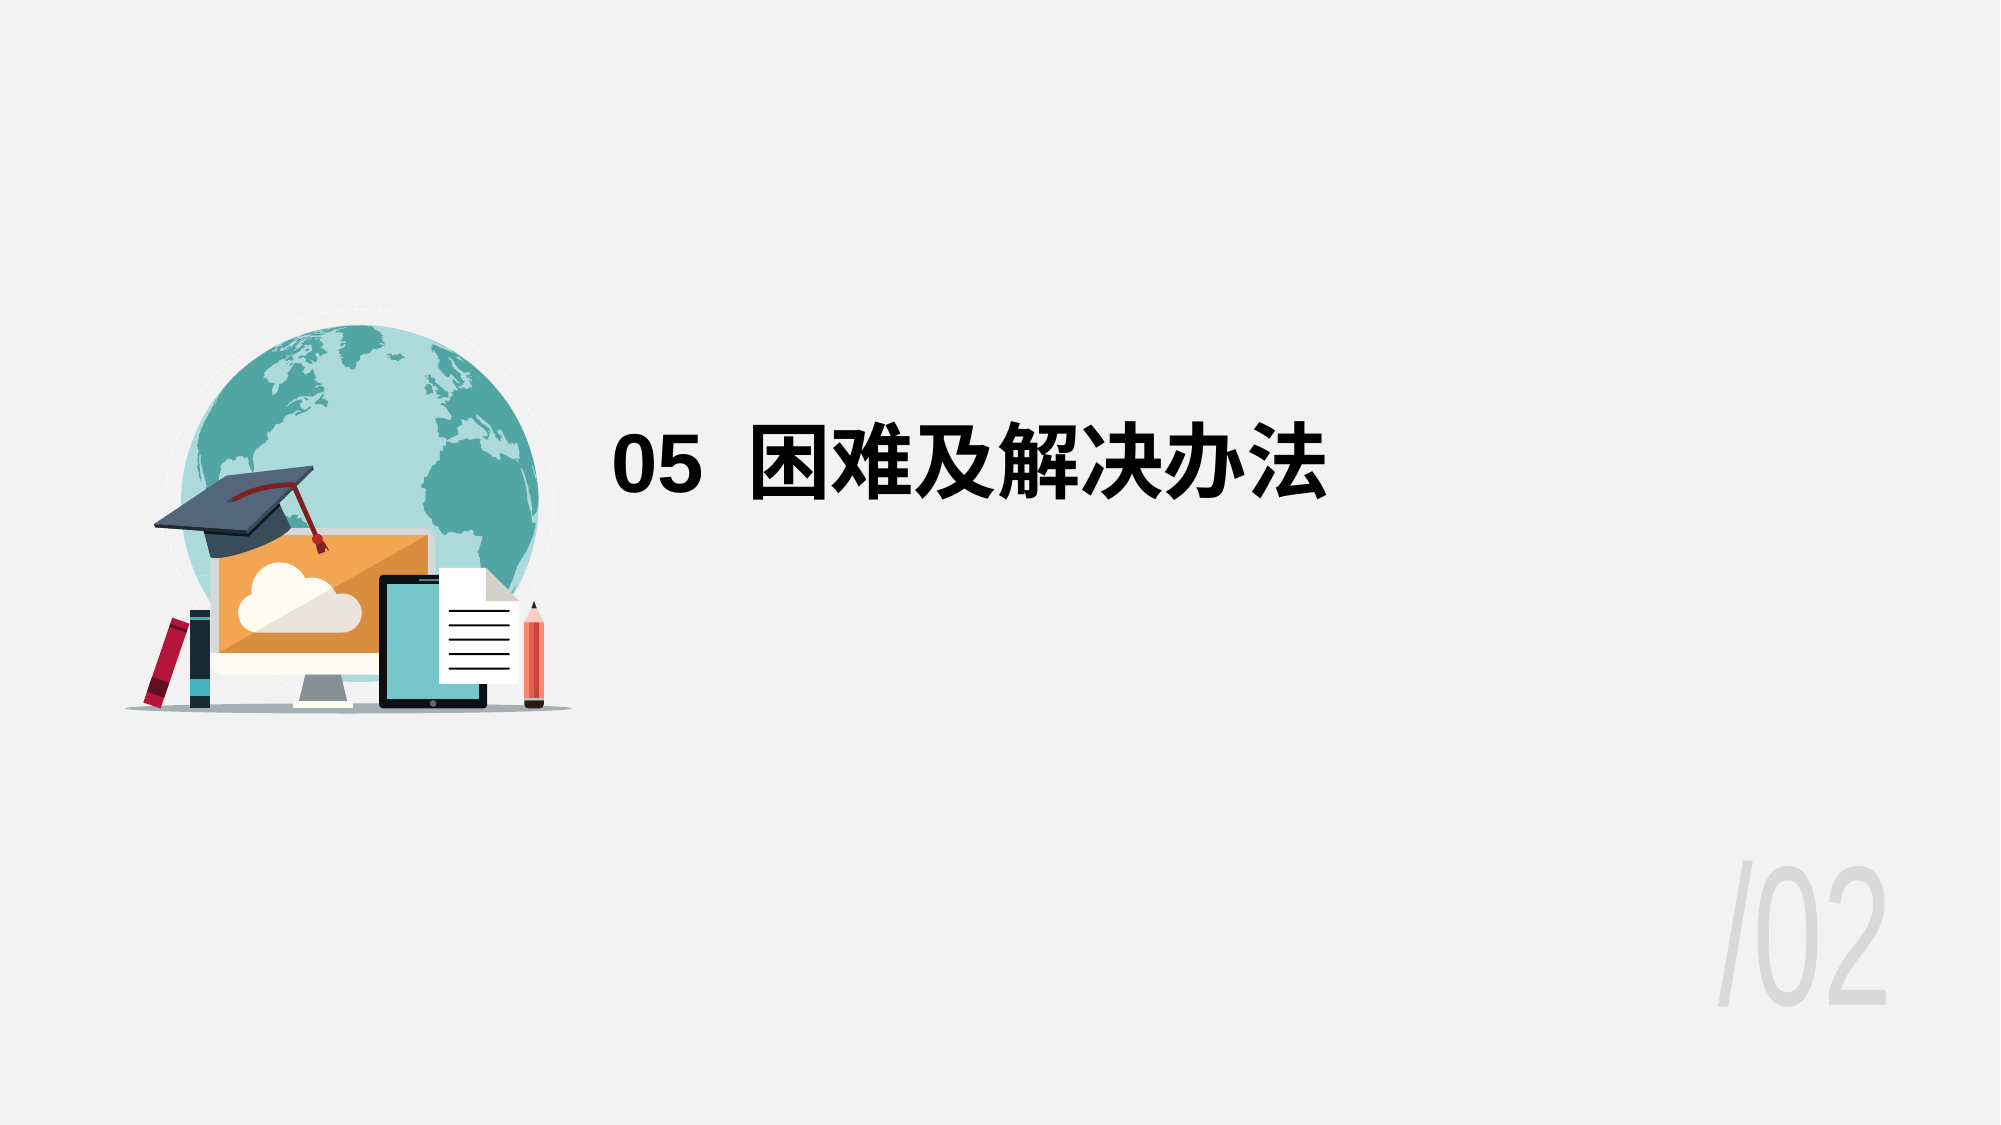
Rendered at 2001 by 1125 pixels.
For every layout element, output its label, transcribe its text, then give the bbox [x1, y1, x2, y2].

title 05 困难及解决办法 [596, 430, 1886, 501]
